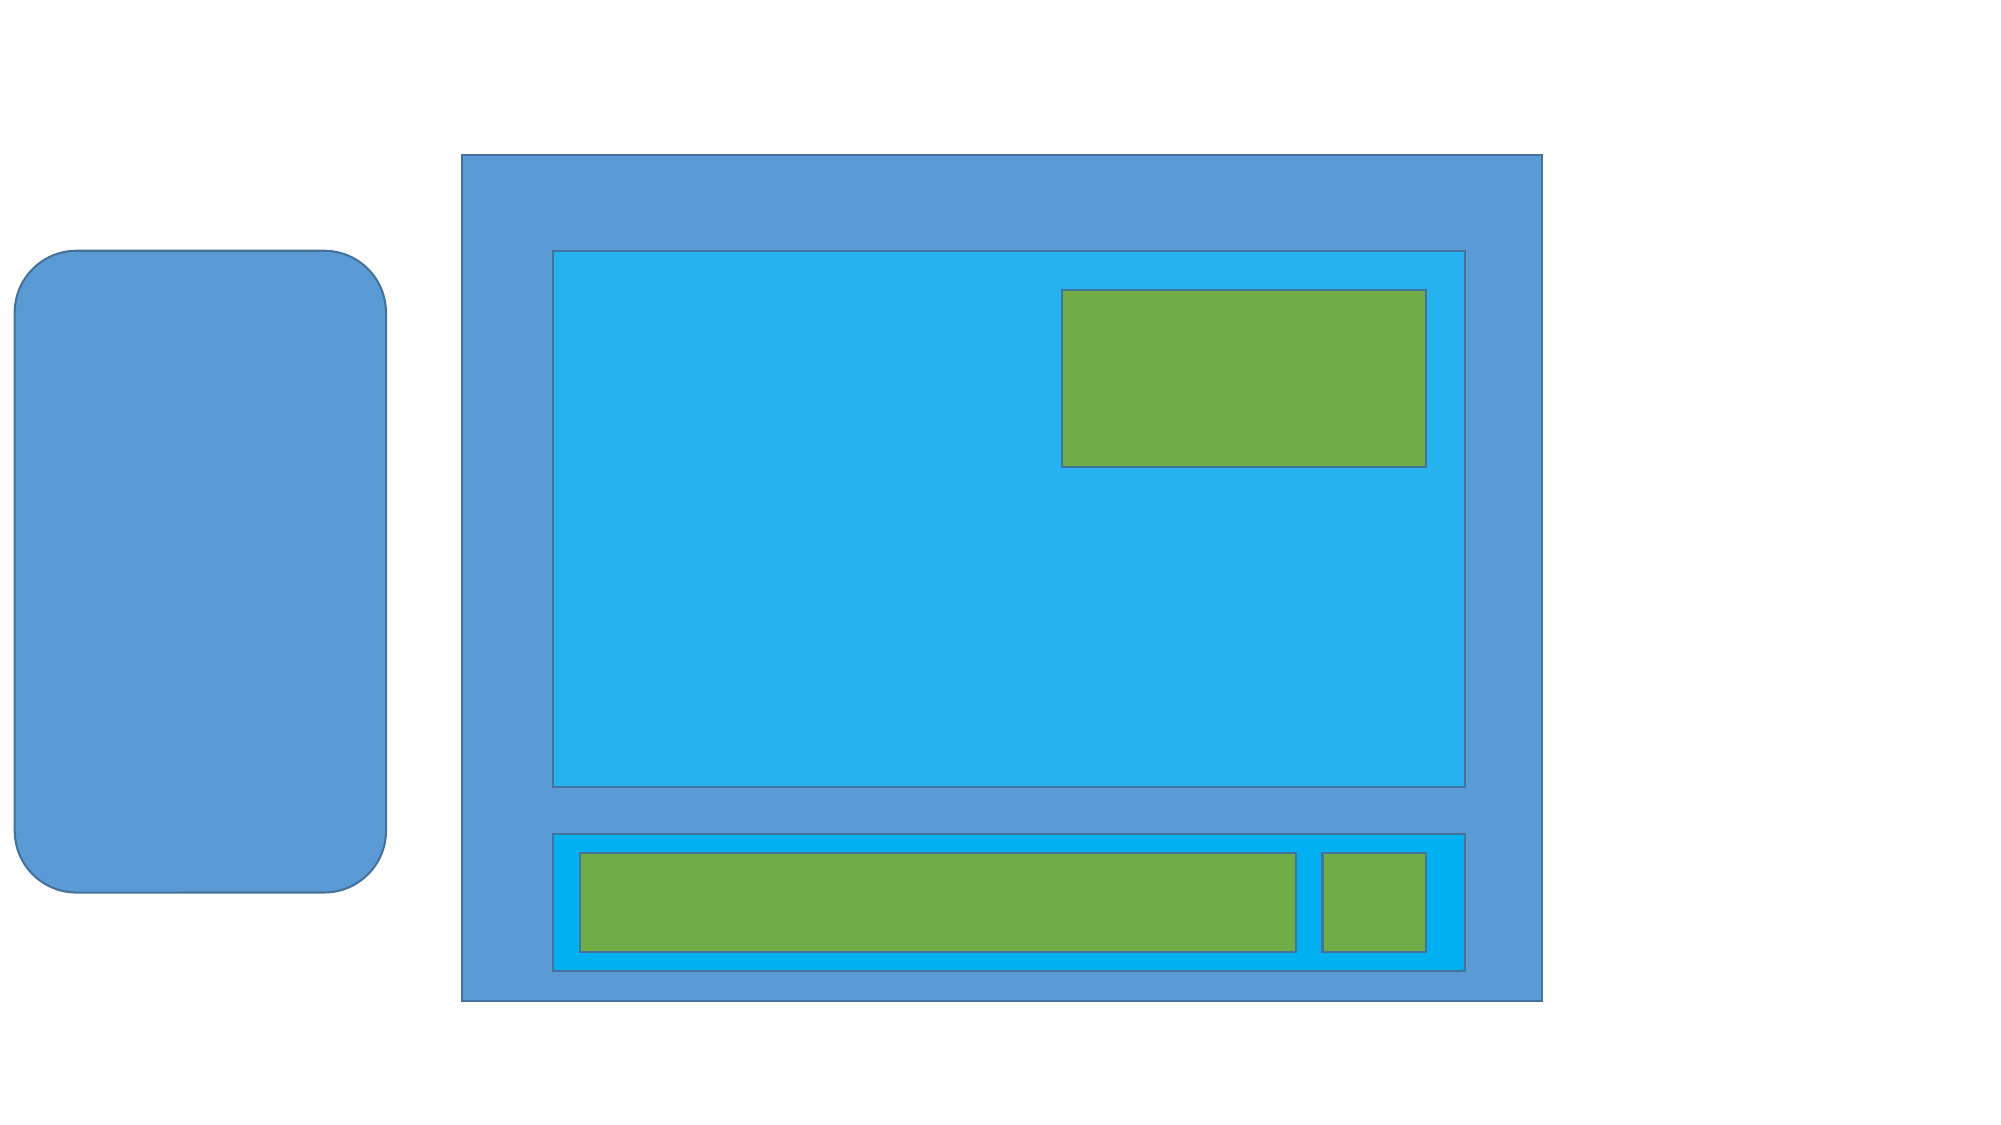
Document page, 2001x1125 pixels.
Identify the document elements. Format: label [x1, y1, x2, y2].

text_box [552, 833, 1466, 972]
text_box [461, 154, 1543, 1002]
text_box [1061, 289, 1427, 468]
text_box [552, 250, 1466, 788]
text_box [13, 249, 388, 894]
text_box [579, 852, 1297, 953]
text_box [1321, 852, 1427, 953]
